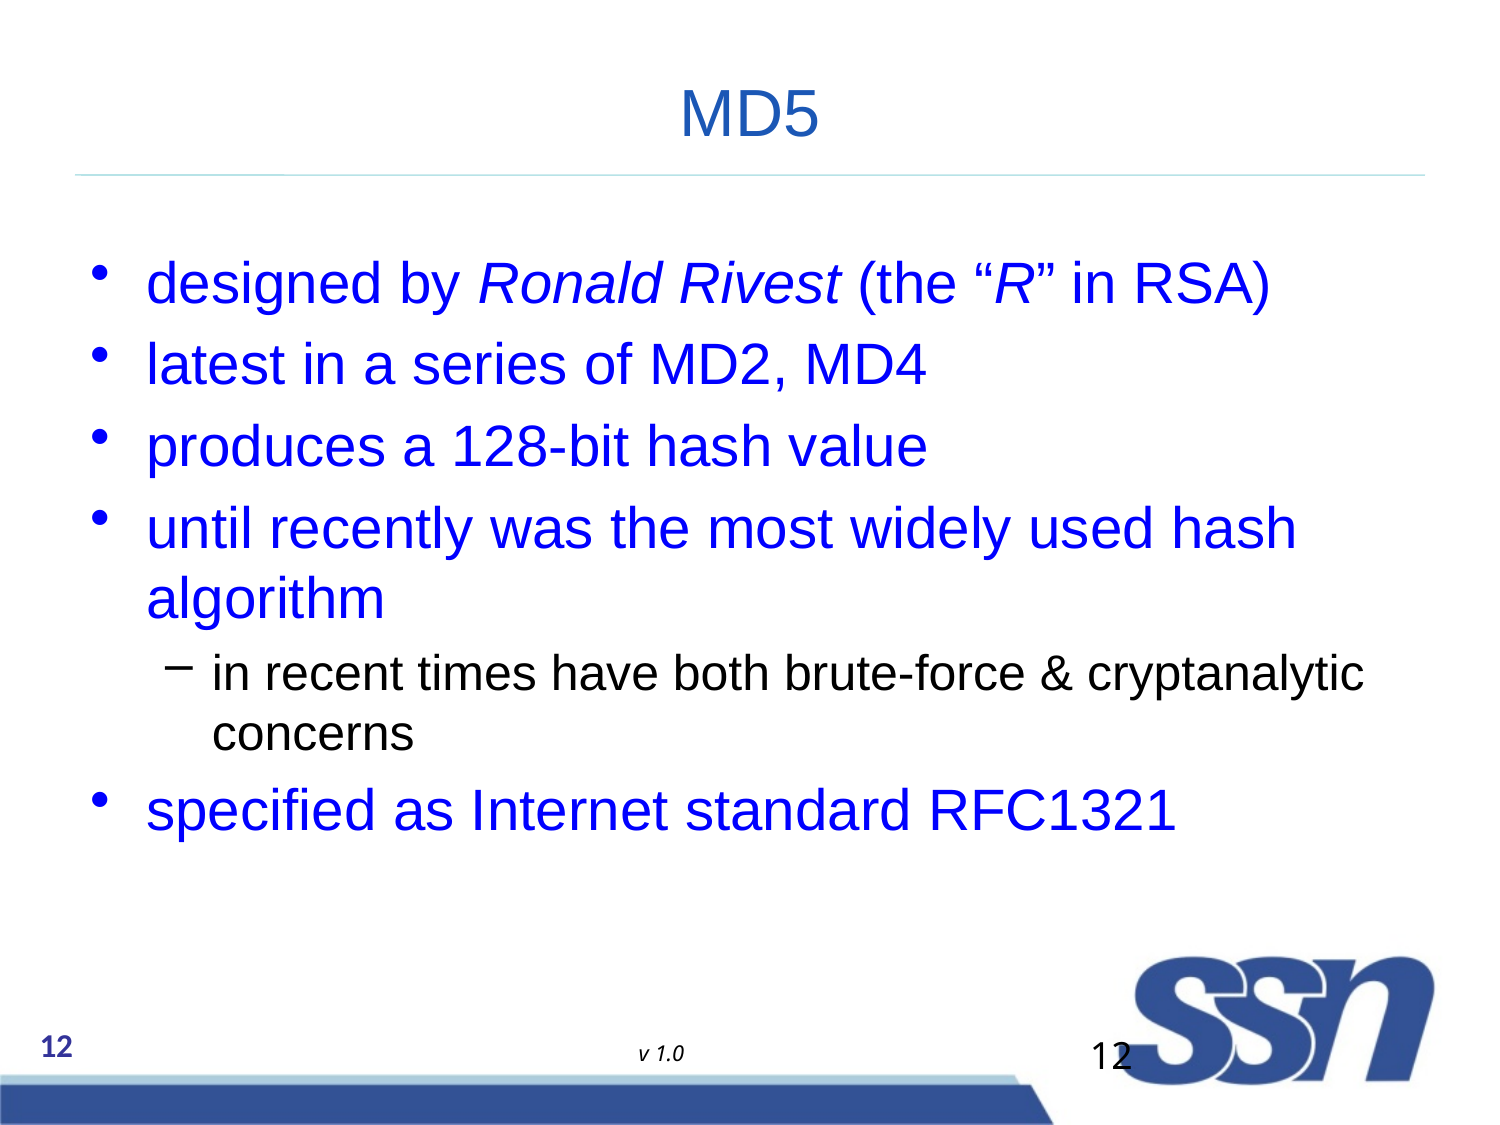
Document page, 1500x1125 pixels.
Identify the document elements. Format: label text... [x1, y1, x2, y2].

title MD5 [75, 45, 1425, 175]
slide_number 12 [1074, 1024, 1425, 1103]
picture [0, 913, 1500, 1125]
list designed by Ronald Rivest (the “R” in RSA) latest in a series of MD2, MD4 produces a 128-bit hash value until recently was the most widely used hash algorithm in recent times have both brute-force & cryptanalytic concerns specified as Internet standard RFC1321 [75, 237, 1425, 1005]
